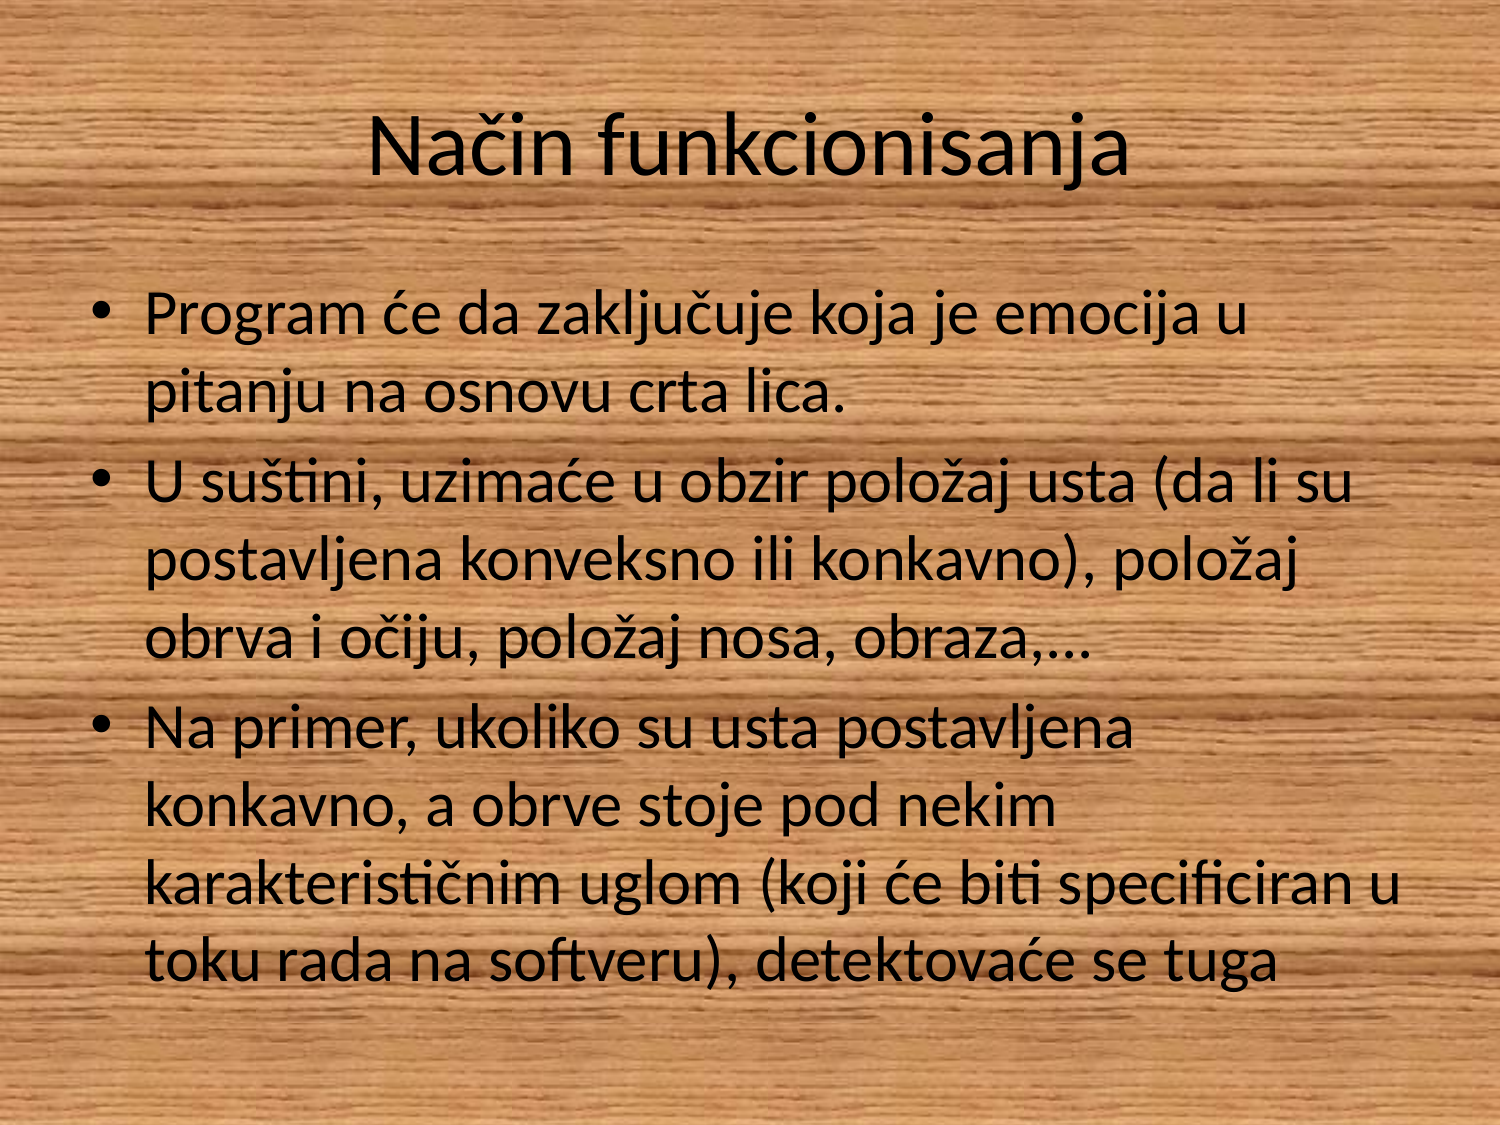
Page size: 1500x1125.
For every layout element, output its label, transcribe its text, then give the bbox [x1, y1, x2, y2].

title Način funkcionisanja [75, 45, 1425, 233]
list Program će da zaključuje koja je emocija u pitanju na osnovu crta lica. U suštini, uzimaće u obzir položaj usta (da li su postavljena konveksno ili konkavno), položaj obrva i očiju, položaj nosa, obraza,... Na primer, ukoliko su usta postavljena konkavno, a obrve stoje pod nekim karakterističnim uglom (koji će biti specificiran u toku rada na softveru), detektovaće se tuga [75, 262, 1425, 1005]
picture [0, 0, 1500, 1125]
